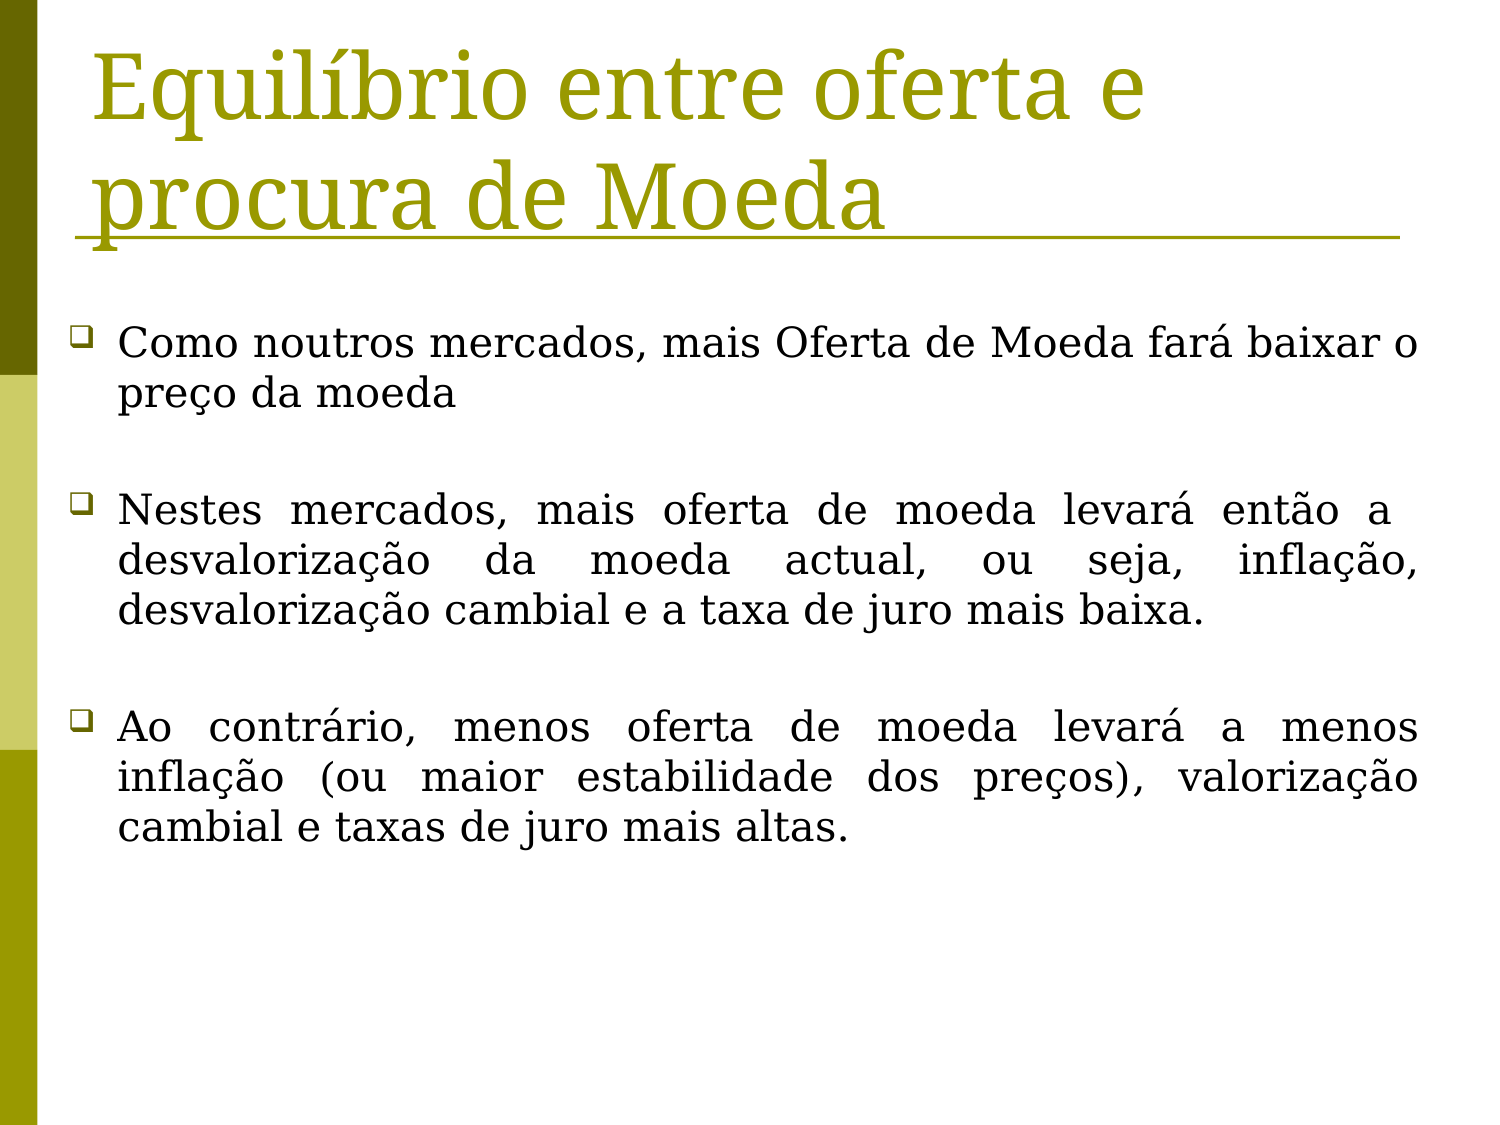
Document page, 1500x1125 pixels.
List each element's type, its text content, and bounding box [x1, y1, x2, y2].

list Como noutros mercados, mais Oferta de Moeda fará baixar o preço da moeda Nestes mercados, mais oferta de moeda levará então a desvalorização da moeda actual, ou seja, inflação, desvalorização cambial e a taxa de juro mais baixa. Ao contrário, menos oferta de moeda levará a menos inflação (ou maior estabilidade dos preços), valorização cambial e taxas de juro mais altas. [29, 255, 1436, 1125]
title Equilíbrio entre oferta e procura de Moeda [76, 42, 1408, 255]
